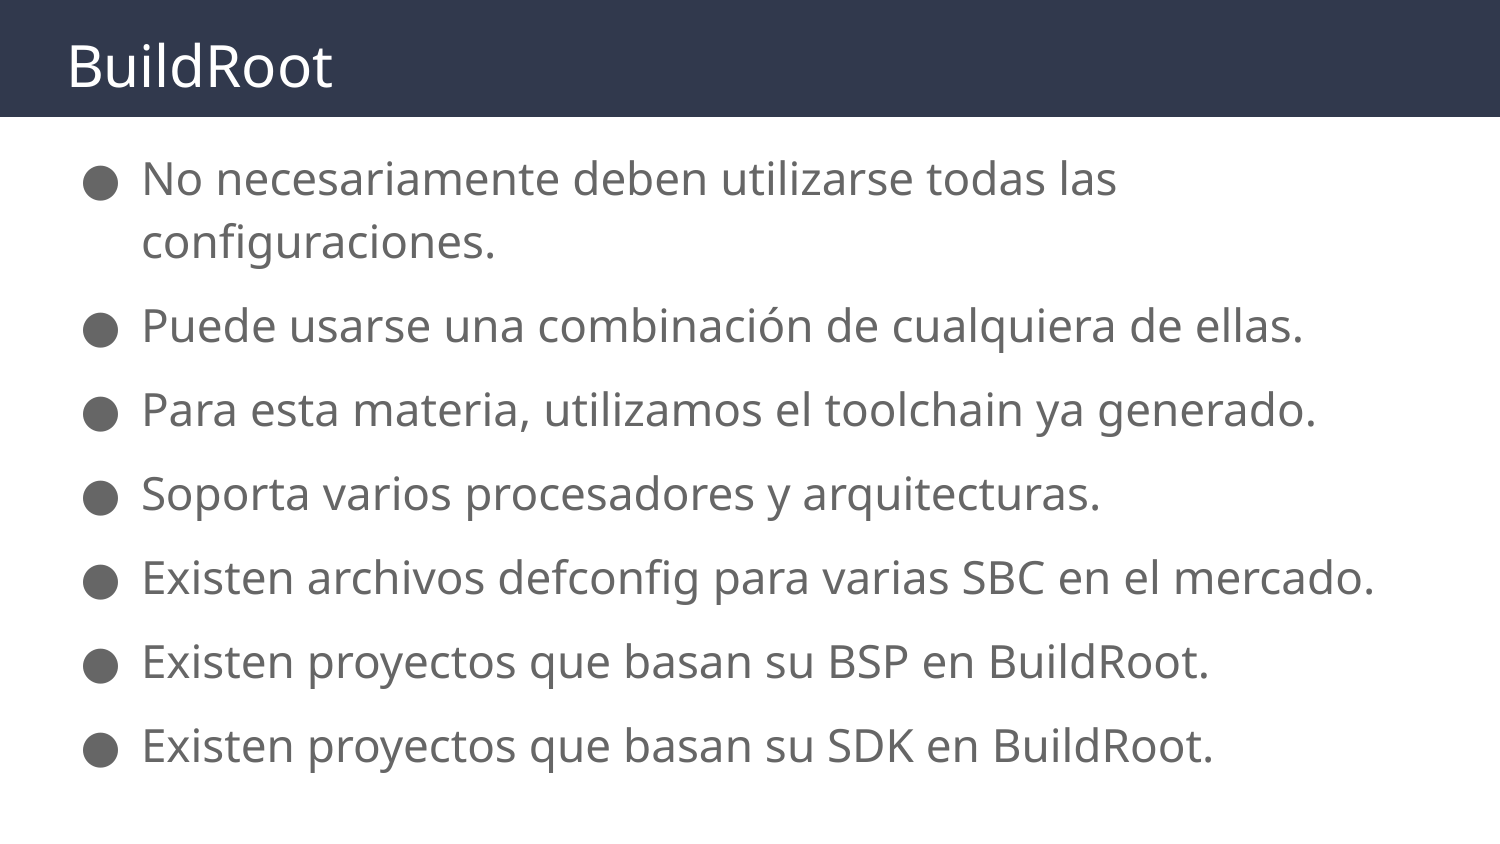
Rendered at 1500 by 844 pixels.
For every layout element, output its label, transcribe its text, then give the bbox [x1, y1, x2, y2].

list No necesariamente deben utilizarse todas las configuraciones. Puede usarse una combinación de cualquiera de ellas. Para esta materia, utilizamos el toolchain ya generado. Soporta varios procesadores y arquitecturas. Existen archivos defconfig para varias SBC en el mercado. Existen proyectos que basan su BSP en BuildRoot. Existen proyectos que basan su SDK en BuildRoot. [51, 126, 1449, 817]
title BuildRoot [51, 14, 1449, 117]
